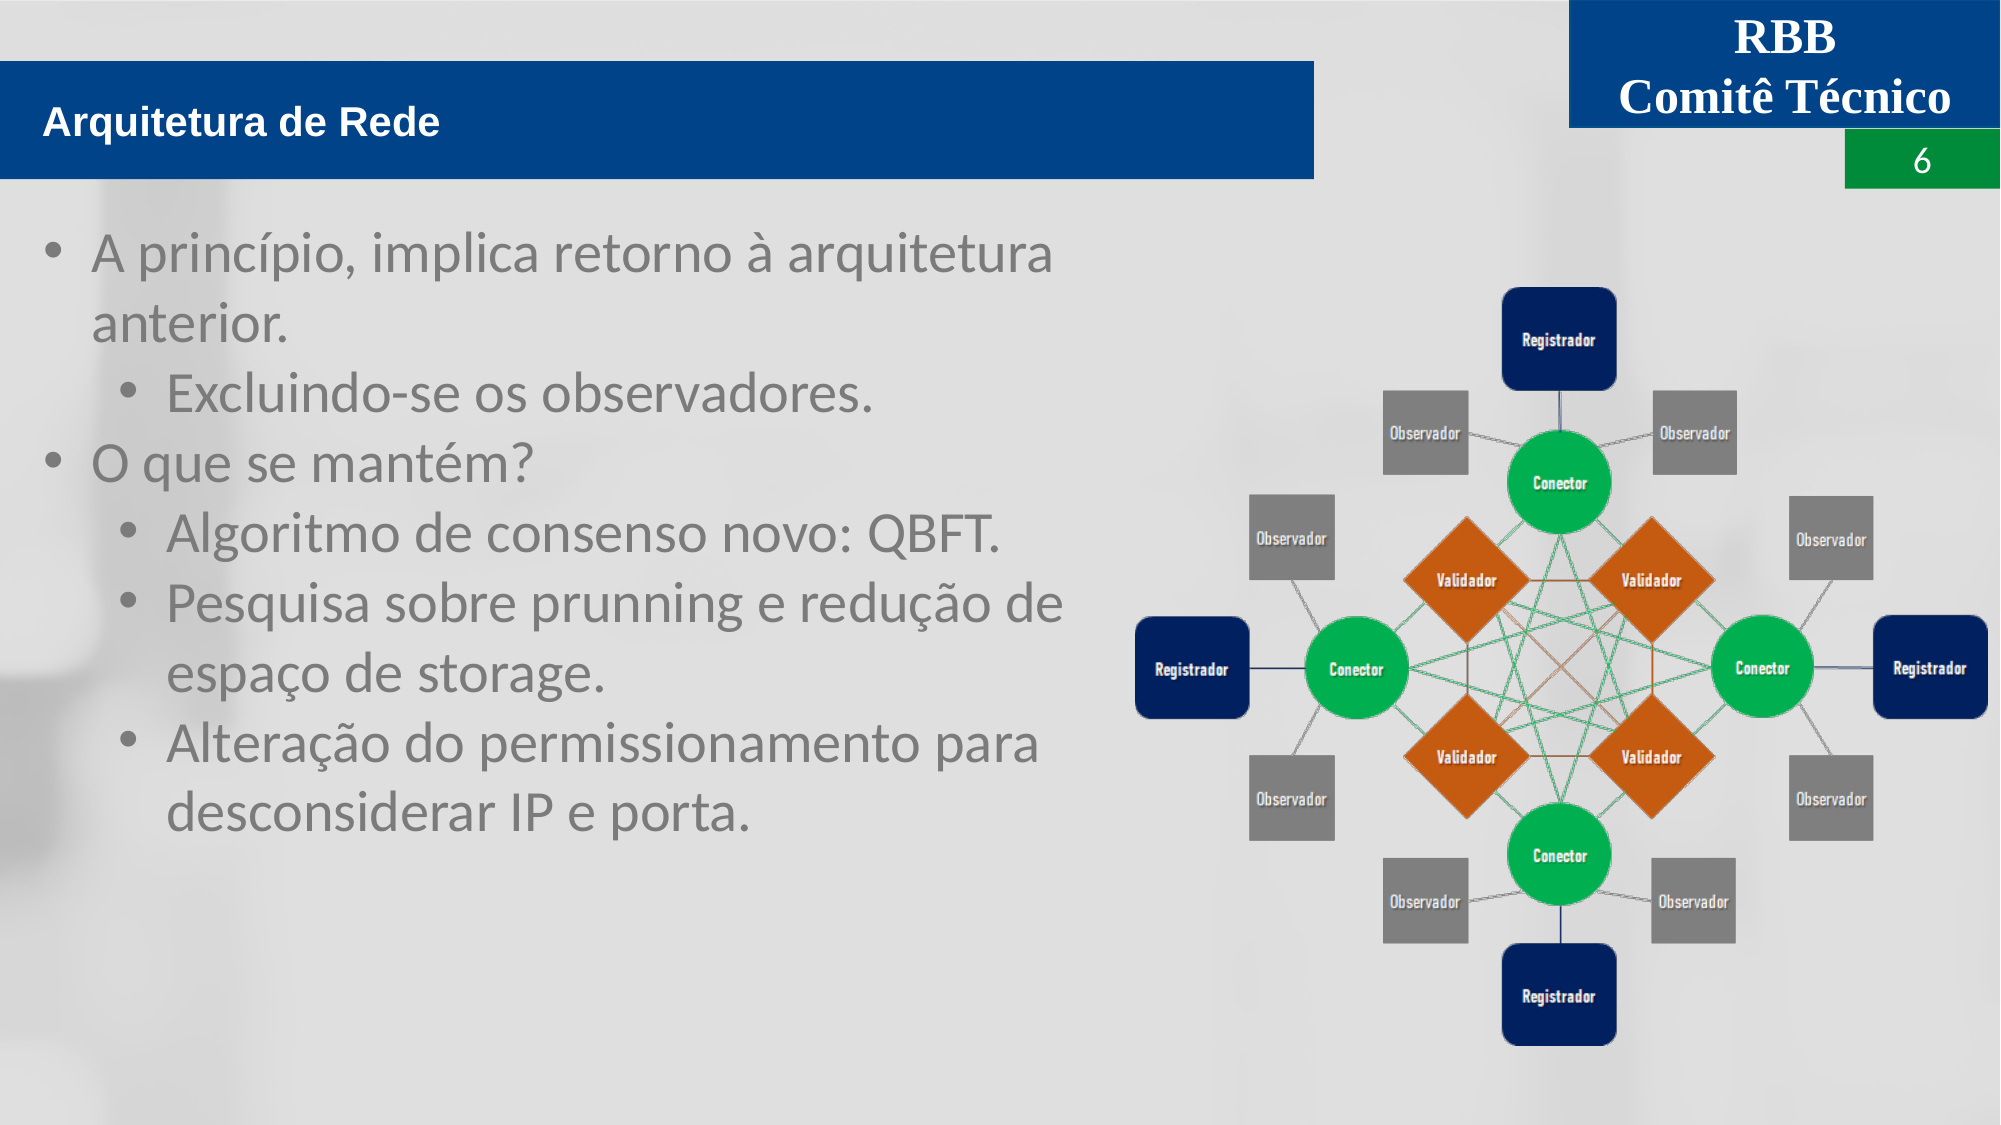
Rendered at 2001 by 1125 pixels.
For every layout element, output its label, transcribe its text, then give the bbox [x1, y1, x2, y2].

text_box [0, 60, 1315, 180]
picture [1135, 287, 1988, 1046]
text_box Arquitetura de Rede [30, 89, 453, 151]
text_box A princípio, implica retorno à arquitetura anterior. Excluindo-se os observadores. O que se mantém? Algoritmo de consenso novo: QBFT. Pesquisa sobre prunning e redução de espaço de storage. Alteração do permissionamento para desconsiderar IP e porta. [29, 207, 1118, 1096]
